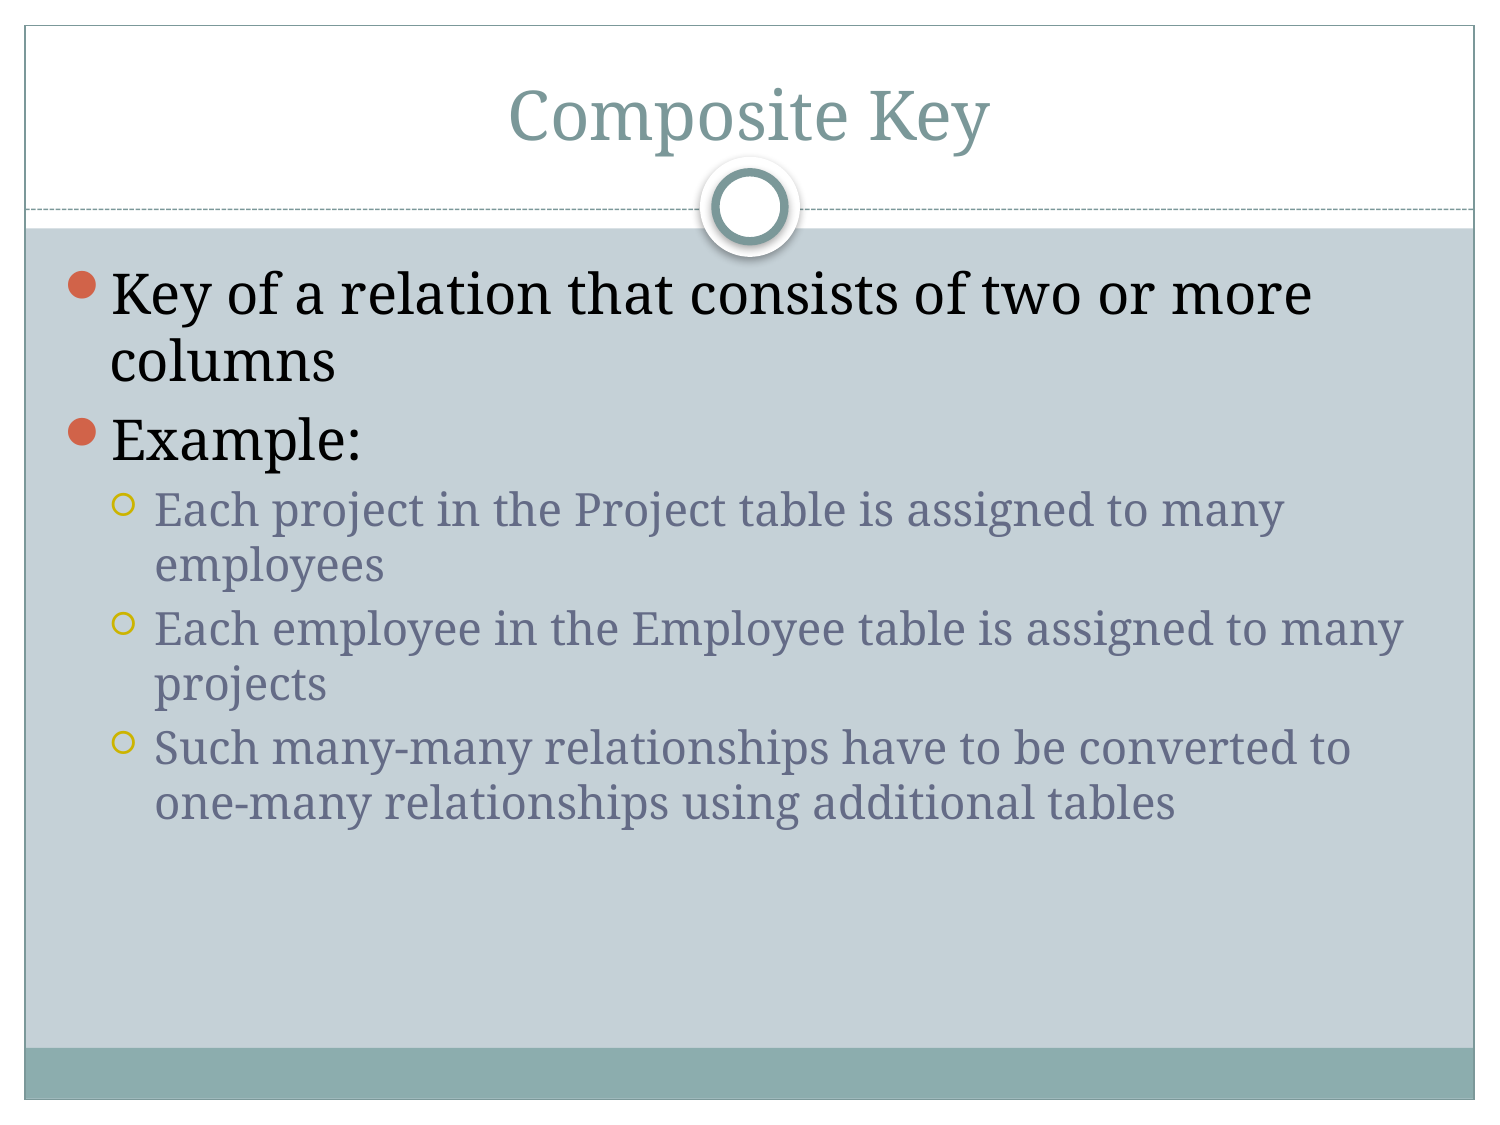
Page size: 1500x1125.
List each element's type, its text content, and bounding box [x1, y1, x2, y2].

list Key of a relation that consists of two or more columns Example: Each project in the Project table is assigned to many employees Each employee in the Employee table is assigned to many projects Such many-many relationships have to be converted to one-many relationships using additional tables [49, 250, 1445, 1001]
title Composite Key [49, 37, 1450, 162]
